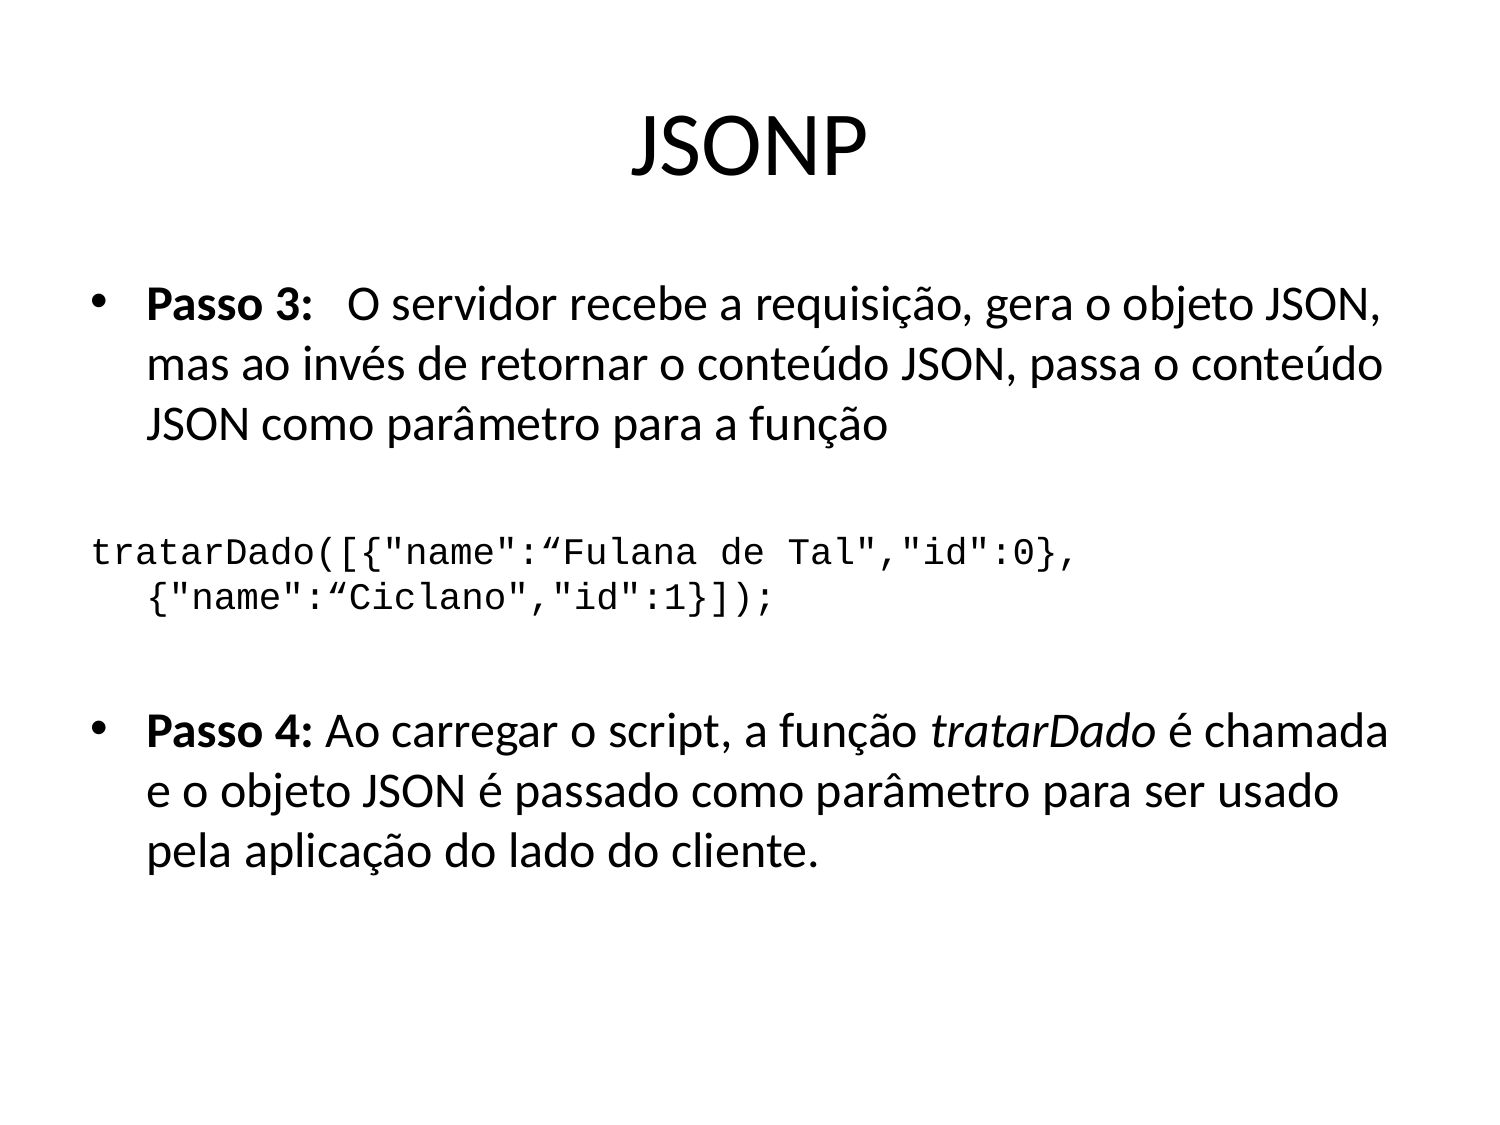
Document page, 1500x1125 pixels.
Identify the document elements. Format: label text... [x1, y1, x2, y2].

list Passo 3: O servidor recebe a requisição, gera o objeto JSON, mas ao invés de retornar o conteúdo JSON, passa o conteúdo JSON como parâmetro para a função tratarDado([{"name":“Fulana de Tal","id":0},{"name":“Ciclano","id":1}]); Passo 4: Ao carregar o script, a função tratarDado é chamada e o objeto JSON é passado como parâmetro para ser usado pela aplicação do lado do cliente. [75, 262, 1425, 1005]
title JSONP [75, 45, 1425, 233]
